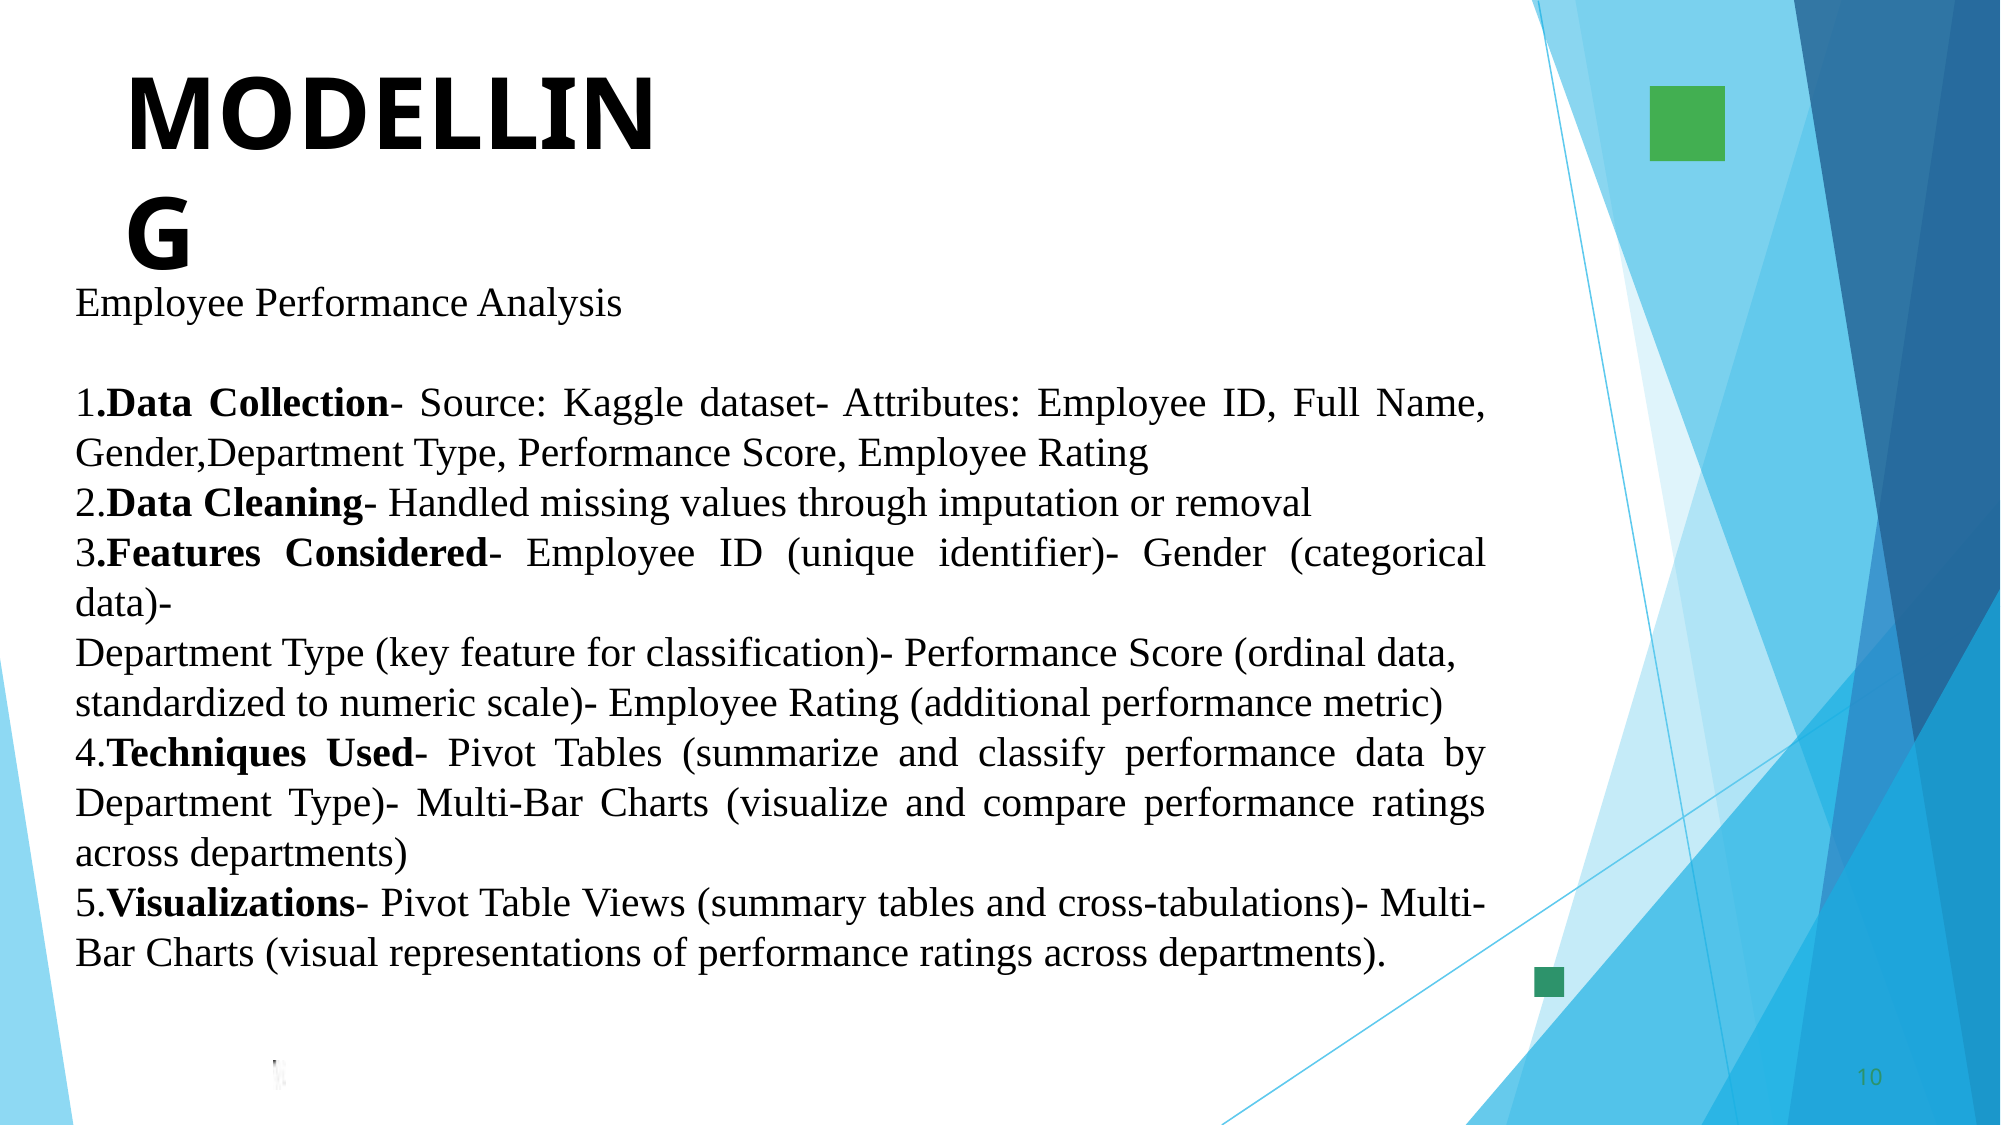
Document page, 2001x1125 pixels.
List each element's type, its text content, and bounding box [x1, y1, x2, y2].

text_box [1649, 86, 1725, 162]
text_box [1534, 967, 1565, 997]
picture [273, 1060, 287, 1091]
text_box MODELLING [121, 47, 664, 275]
text_box 10 [1849, 1061, 1888, 1095]
list Employee Performance Analysis 1.Data Collection- Source: Kaggle dataset- Attributes: Employee ID, Full Name, Gender,Department Type, Performance Score, Employee Rating 2.Data Cleaning- Handled missing values through imputation or removal 3.Features Considered- Employee ID (unique identifier)- Gender (categorical data)- Department Type (key feature for classification)- Performance Score (ordinal data, standardized to numeric scale)- Employee Rating (additional performance metric) 4.Techniques Used- Pivot Tables (summarize and classify performance data by Department Type)- Multi-Bar Charts (visualize and compare performance ratings across departments) 5.Visualizations- Pivot Table Views (summary tables and cross-tabulations)- Multi-Bar Charts (visual representations of performance ratings across departments). [75, 275, 1488, 982]
